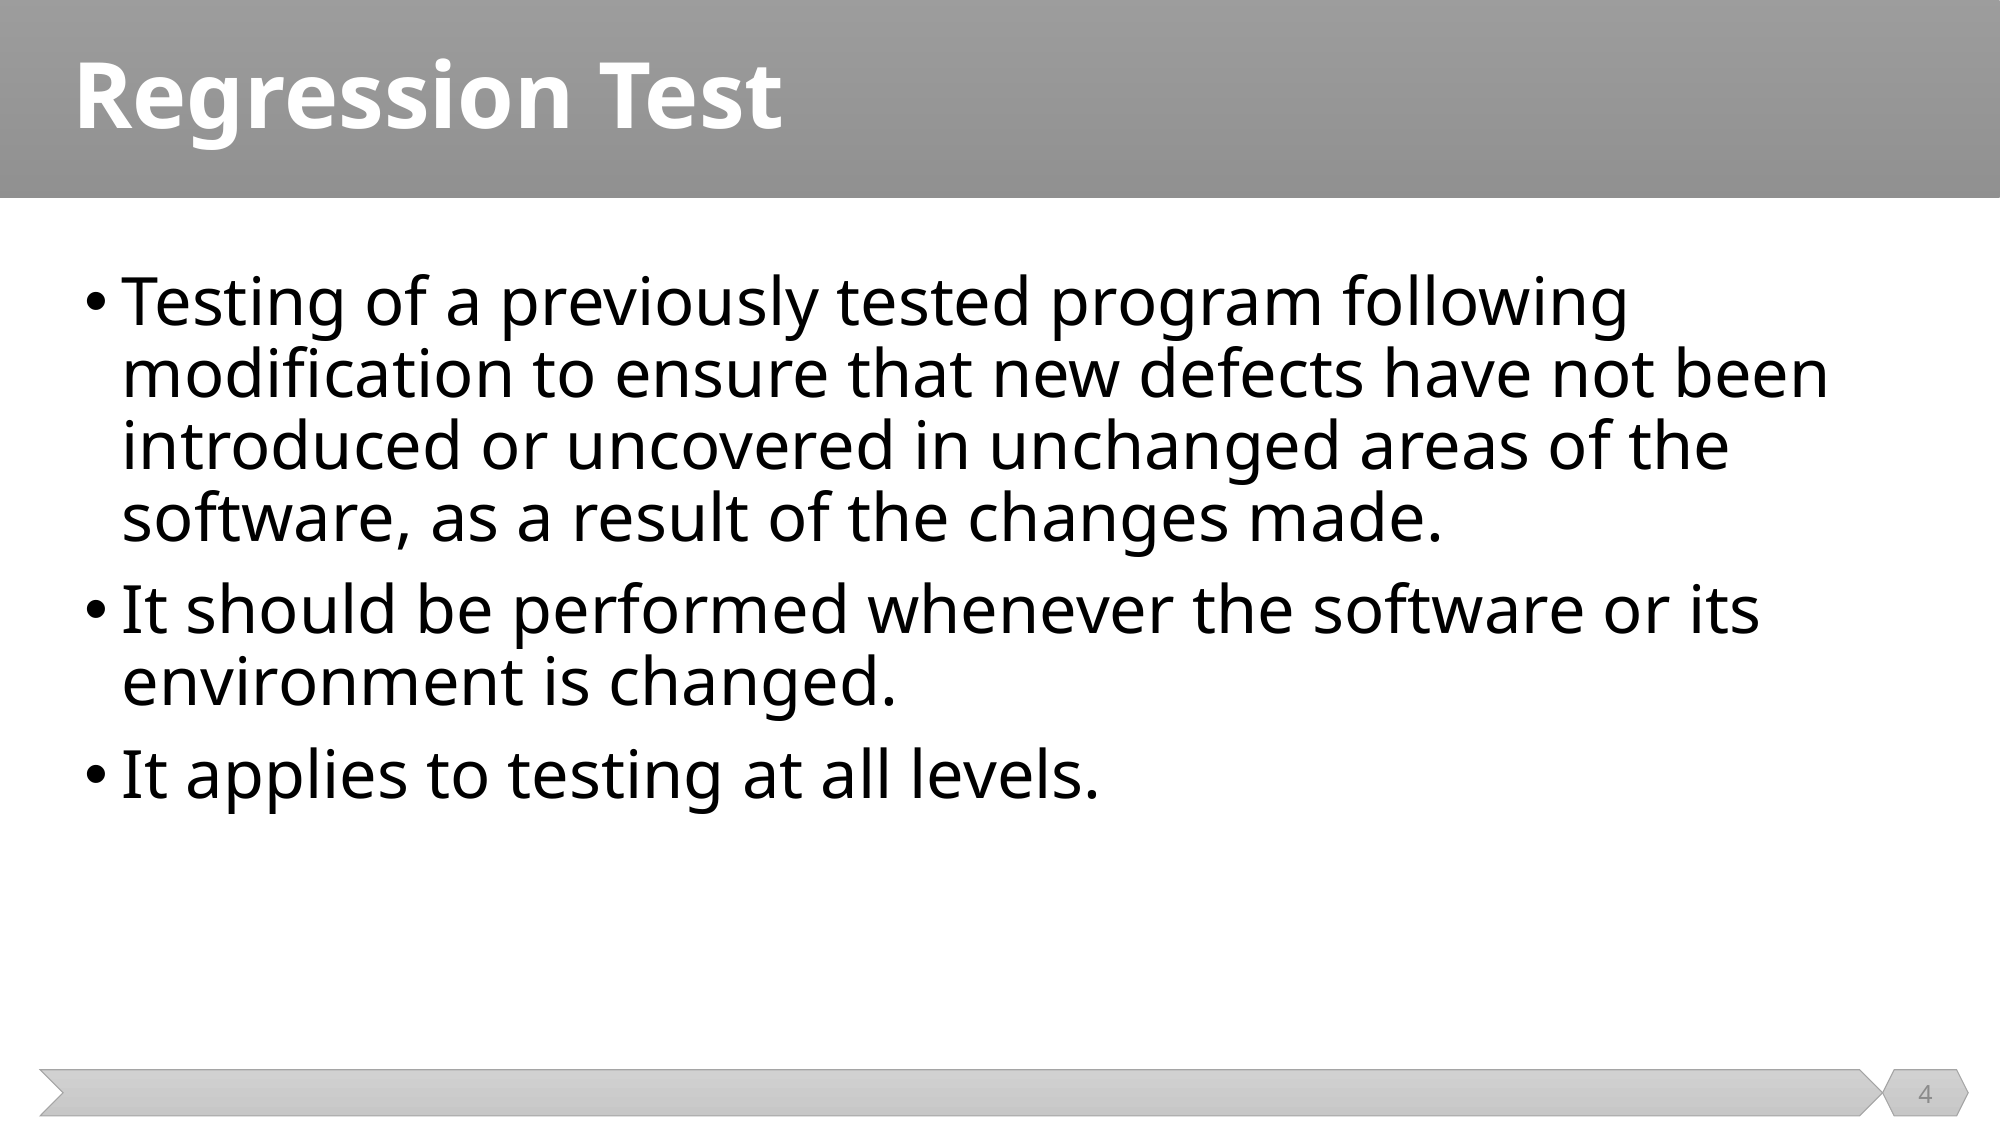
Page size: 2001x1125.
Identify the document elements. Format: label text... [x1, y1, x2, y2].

slide_number 4 [1882, 1065, 1969, 1125]
title Regression Test [56, 0, 1969, 199]
list Testing of a previously tested program following modification to ensure that new defects have not been introduced or uncovered in unchanged areas of the software, as a result of the changes made. It should be performed whenever the software or its environment is changed. It applies to testing at all levels. [69, 260, 1849, 932]
